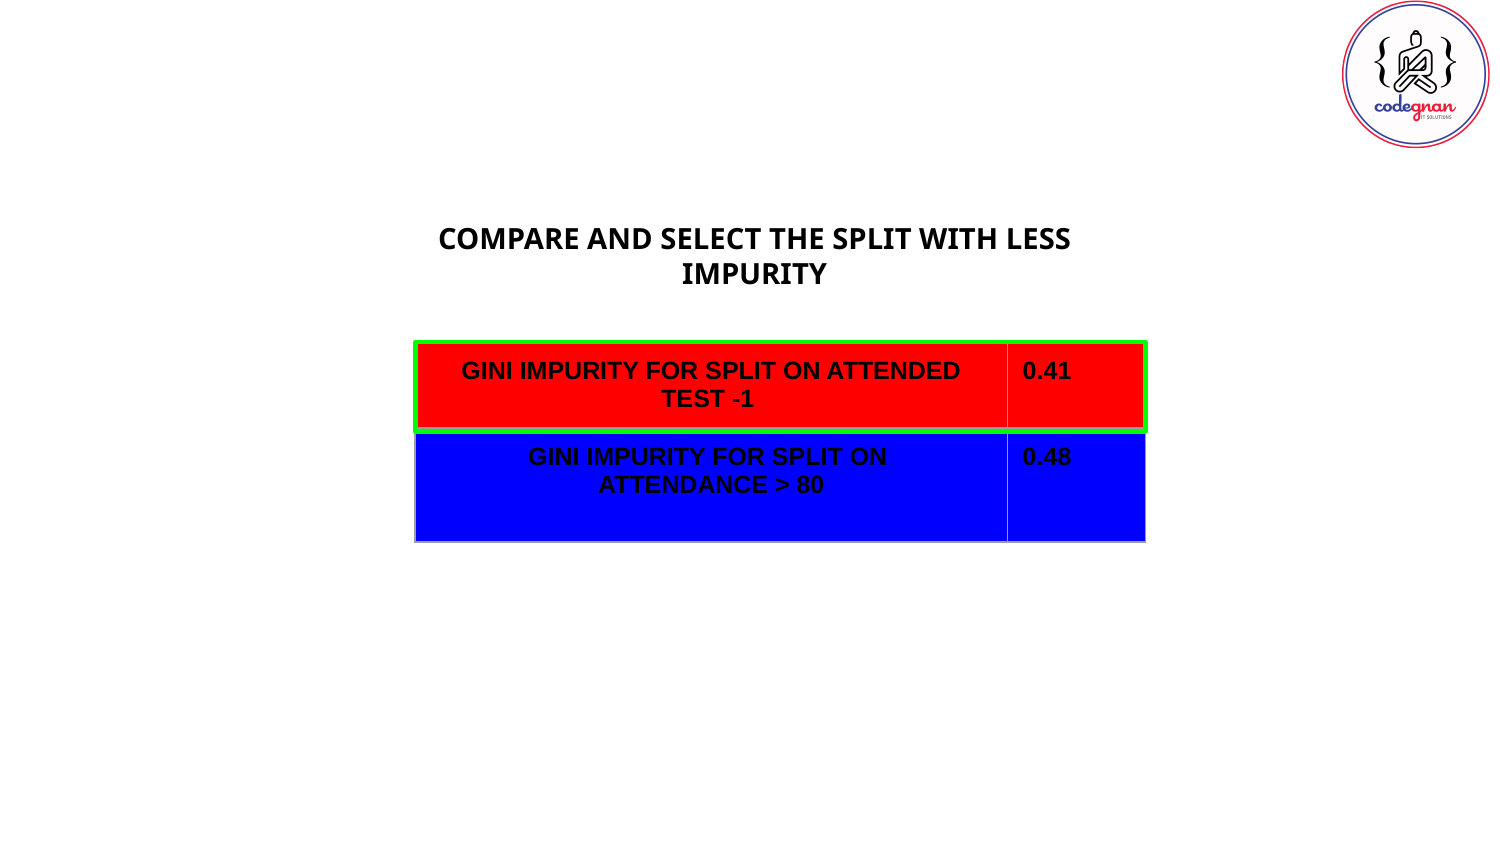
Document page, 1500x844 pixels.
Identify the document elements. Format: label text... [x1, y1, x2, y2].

table_cell GINI IMPURITY FOR SPLIT ON ATTENDANCE > 80 [416, 432, 1007, 541]
picture [1333, 0, 1500, 161]
text_box COMPARE AND SELECT THE SPLIT WITH LESS IMPURITY [347, 205, 1163, 269]
table_cell 0.48 [1008, 432, 1145, 541]
text_box [415, 342, 1146, 432]
